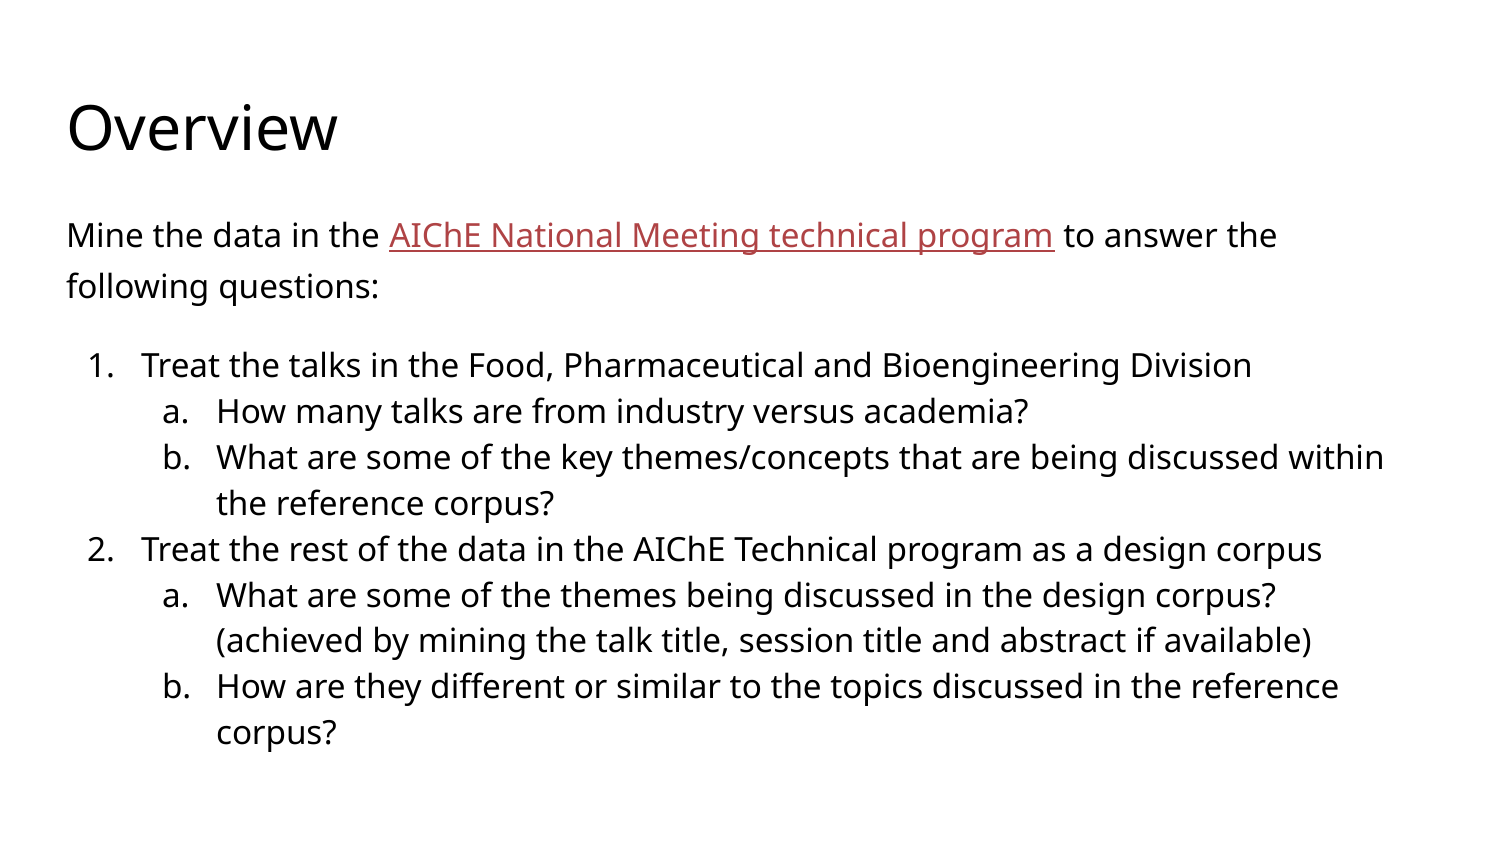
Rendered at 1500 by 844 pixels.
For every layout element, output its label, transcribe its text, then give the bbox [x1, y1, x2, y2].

list Mine the data in the AIChE National Meeting technical program to answer the following questions: Treat the talks in the Food, Pharmaceutical and Bioengineering Division How many talks are from industry versus academia? What are some of the key themes/concepts that are being discussed within the reference corpus? Treat the rest of the data in the AIChE Technical program as a design corpus What are some of the themes being discussed in the design corpus? (achieved by mining the talk title, session title and abstract if available) How are they different or similar to the topics discussed in the reference corpus? [51, 192, 1442, 750]
title Overview [51, 72, 1449, 174]
